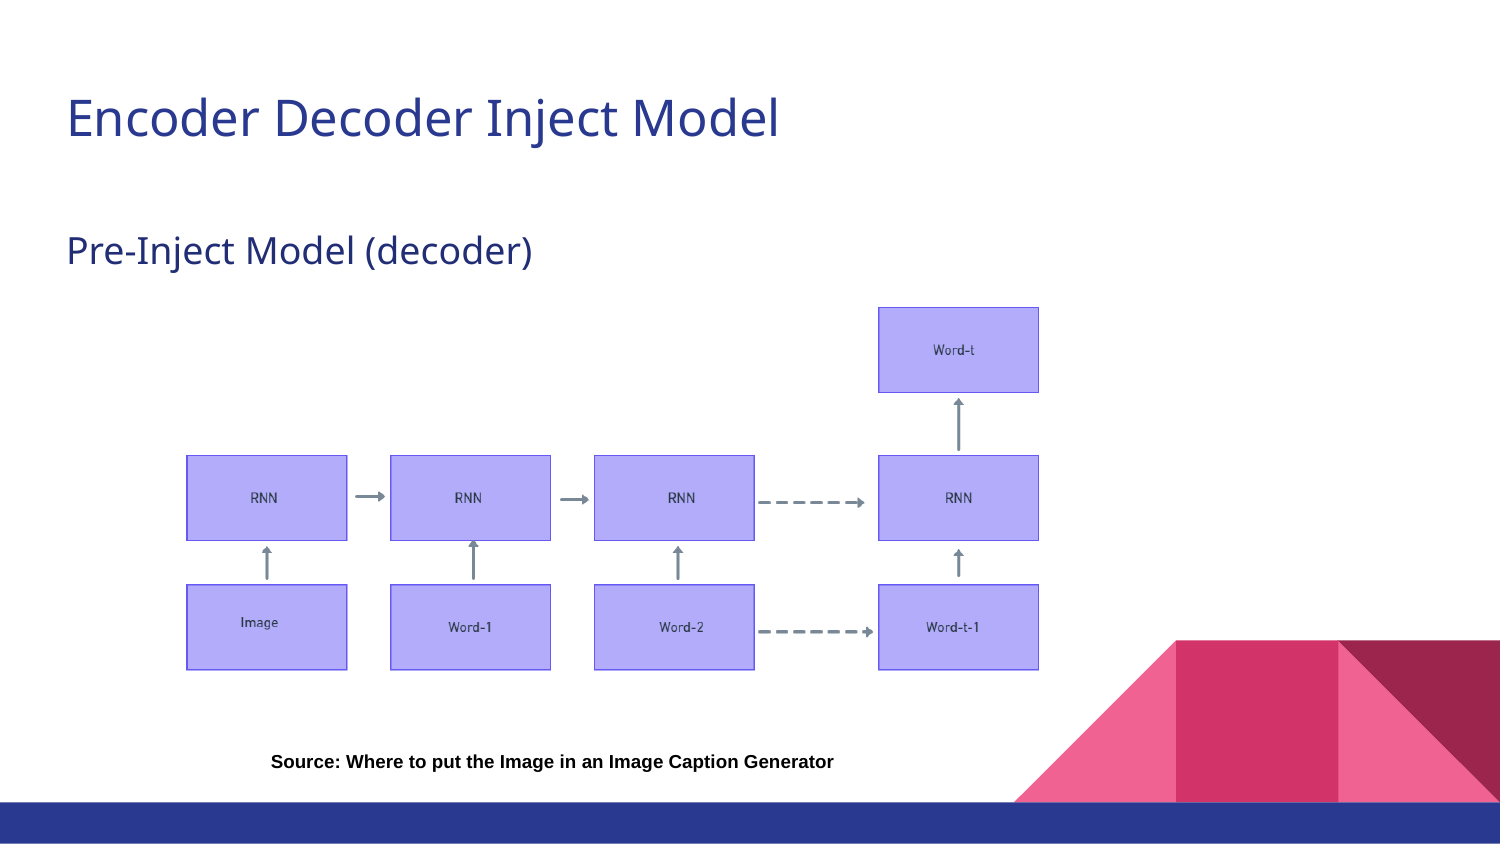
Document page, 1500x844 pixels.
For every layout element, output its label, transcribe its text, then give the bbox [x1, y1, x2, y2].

text_box Source: Where to put the Image in an Image Caption Generator [224, 737, 1149, 827]
list Pre-Inject Model (decoder) [51, 201, 1449, 750]
picture [122, 282, 1116, 689]
title Encoder Decoder Inject Model [51, 67, 1449, 167]
